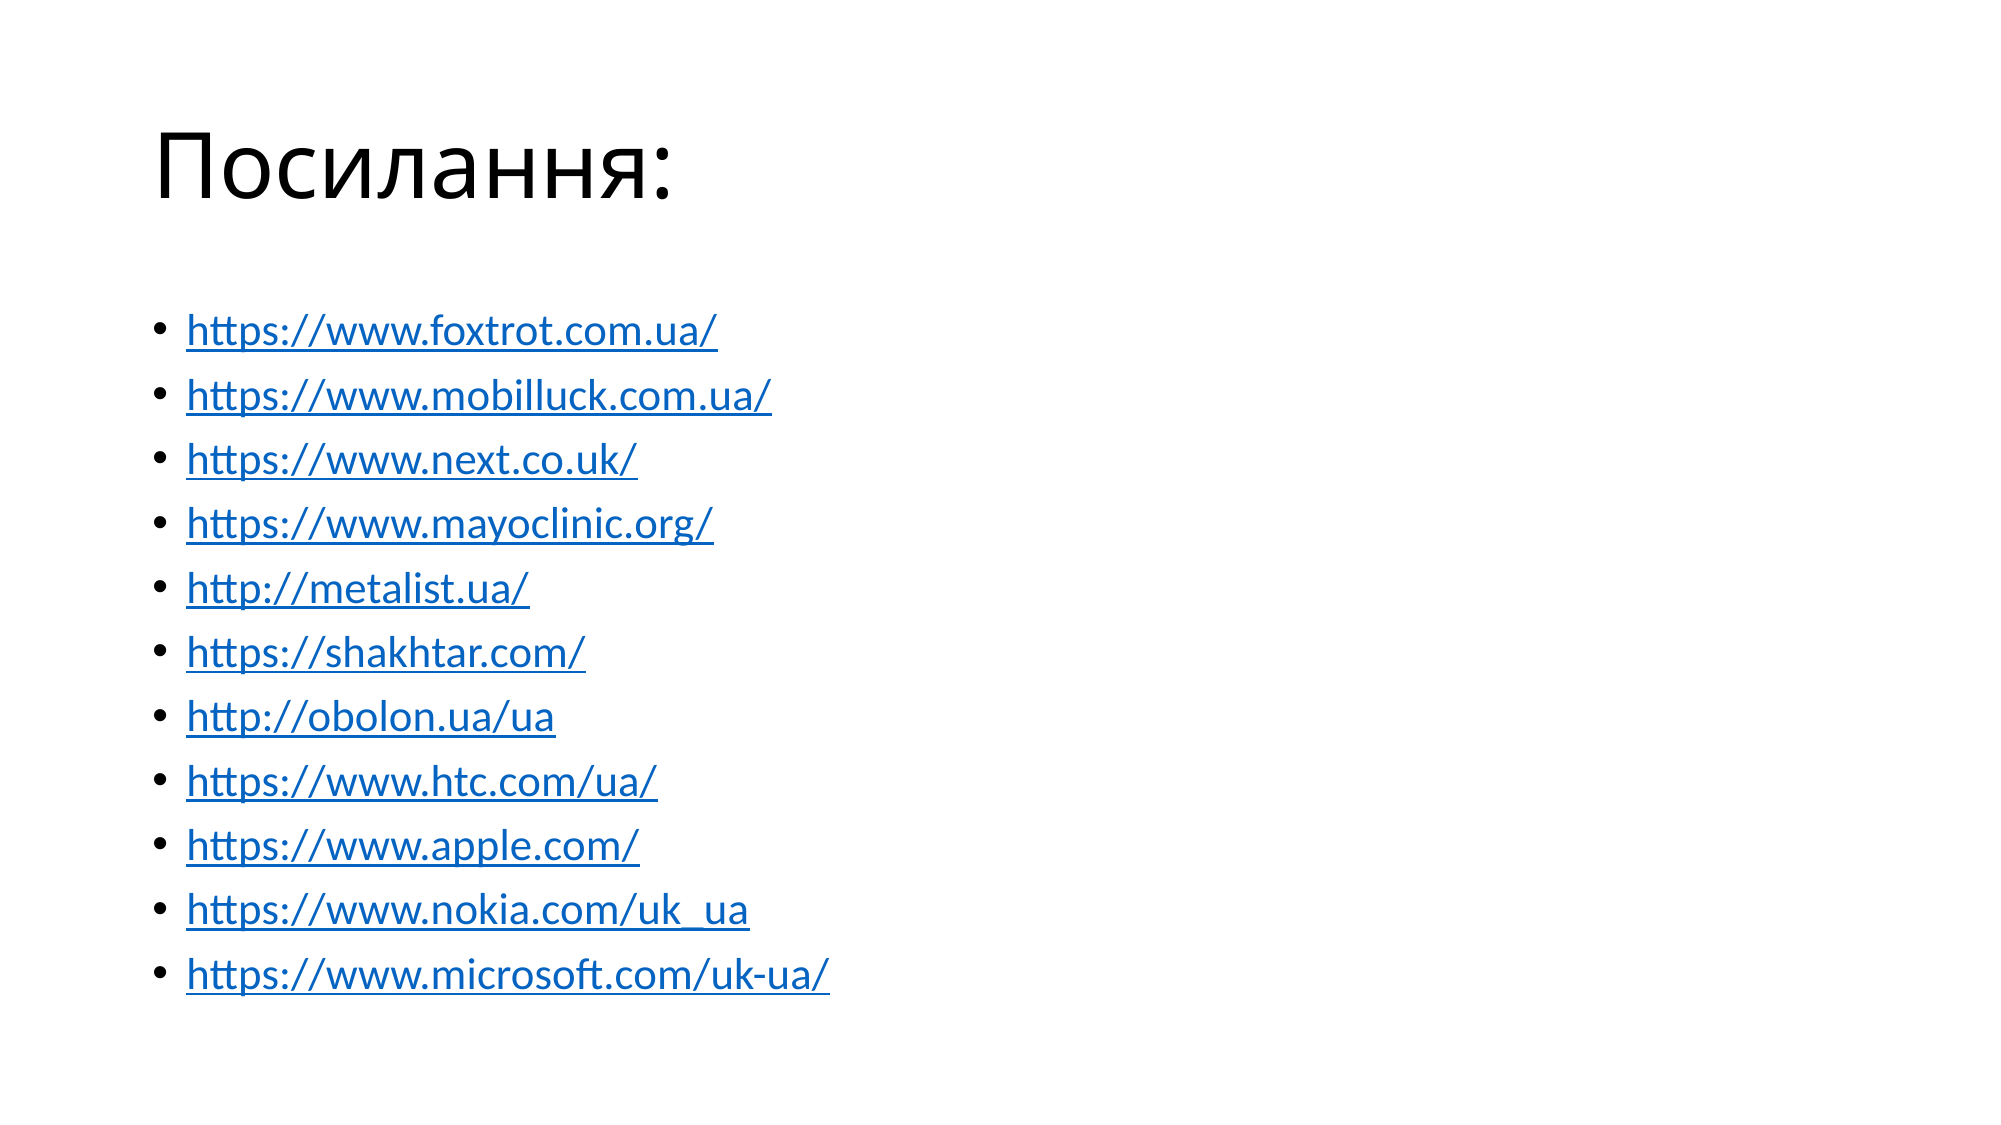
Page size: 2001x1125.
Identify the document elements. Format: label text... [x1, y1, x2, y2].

list https://www.foxtrot.com.ua/ https://www.mobilluck.com.ua/ https://www.next.co.uk/ https://www.mayoclinic.org/ http://metalist.ua/ https://shakhtar.com/ http://obolon.ua/ua https://www.htc.com/ua/ https://www.apple.com/ https://www.nokia.com/uk_ua https://www.microsoft.com/uk-ua/ [137, 299, 1863, 1014]
title Посилання: [137, 59, 1863, 278]
